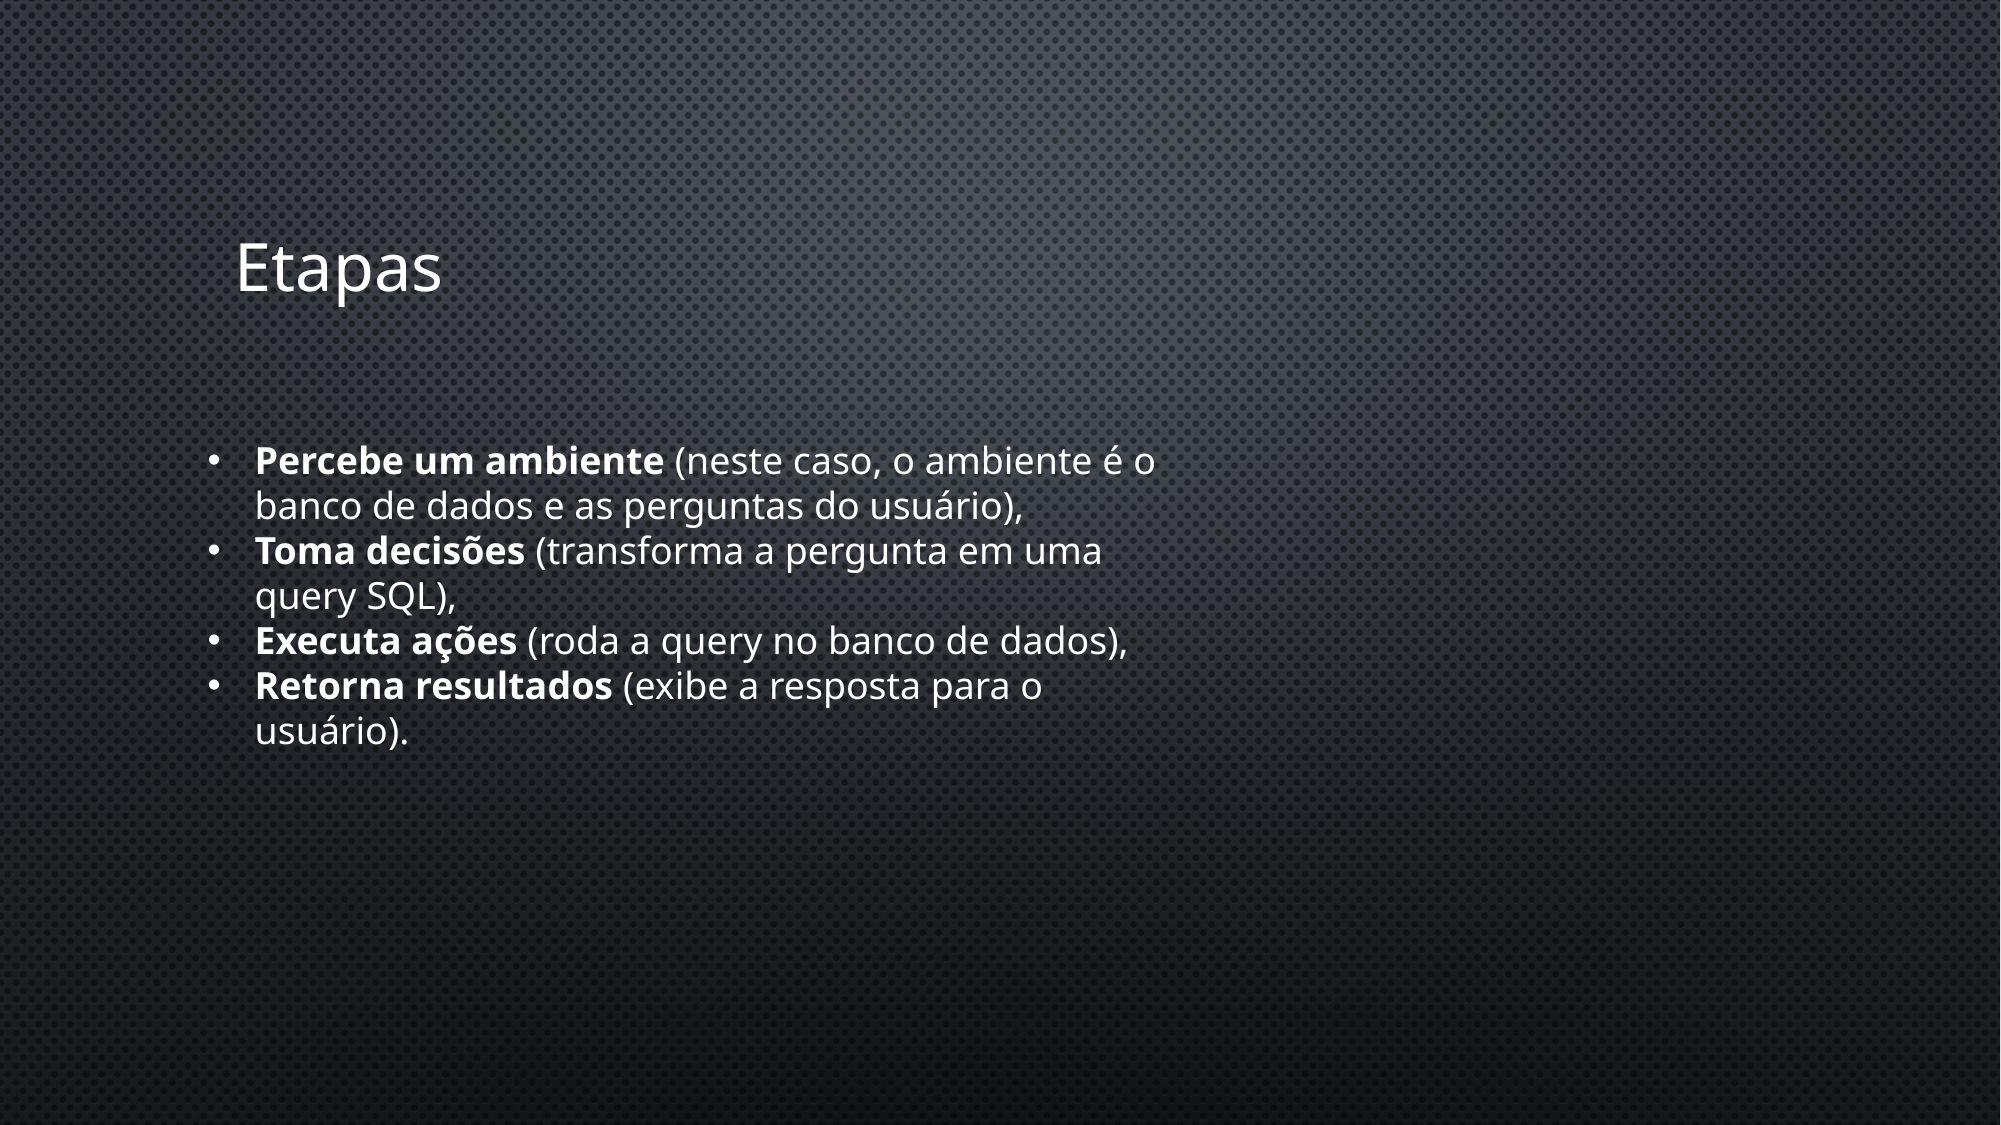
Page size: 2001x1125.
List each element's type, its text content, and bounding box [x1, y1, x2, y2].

text_box Etapas [219, 217, 1221, 313]
text_box Percebe um ambiente (neste caso, o ambiente é o banco de dados e as perguntas do usuário), Toma decisões (transforma a pergunta em uma query SQL), Executa ações (roda a query no banco de dados), Retorna resultados (exibe a resposta para o usuário). [192, 429, 1194, 760]
